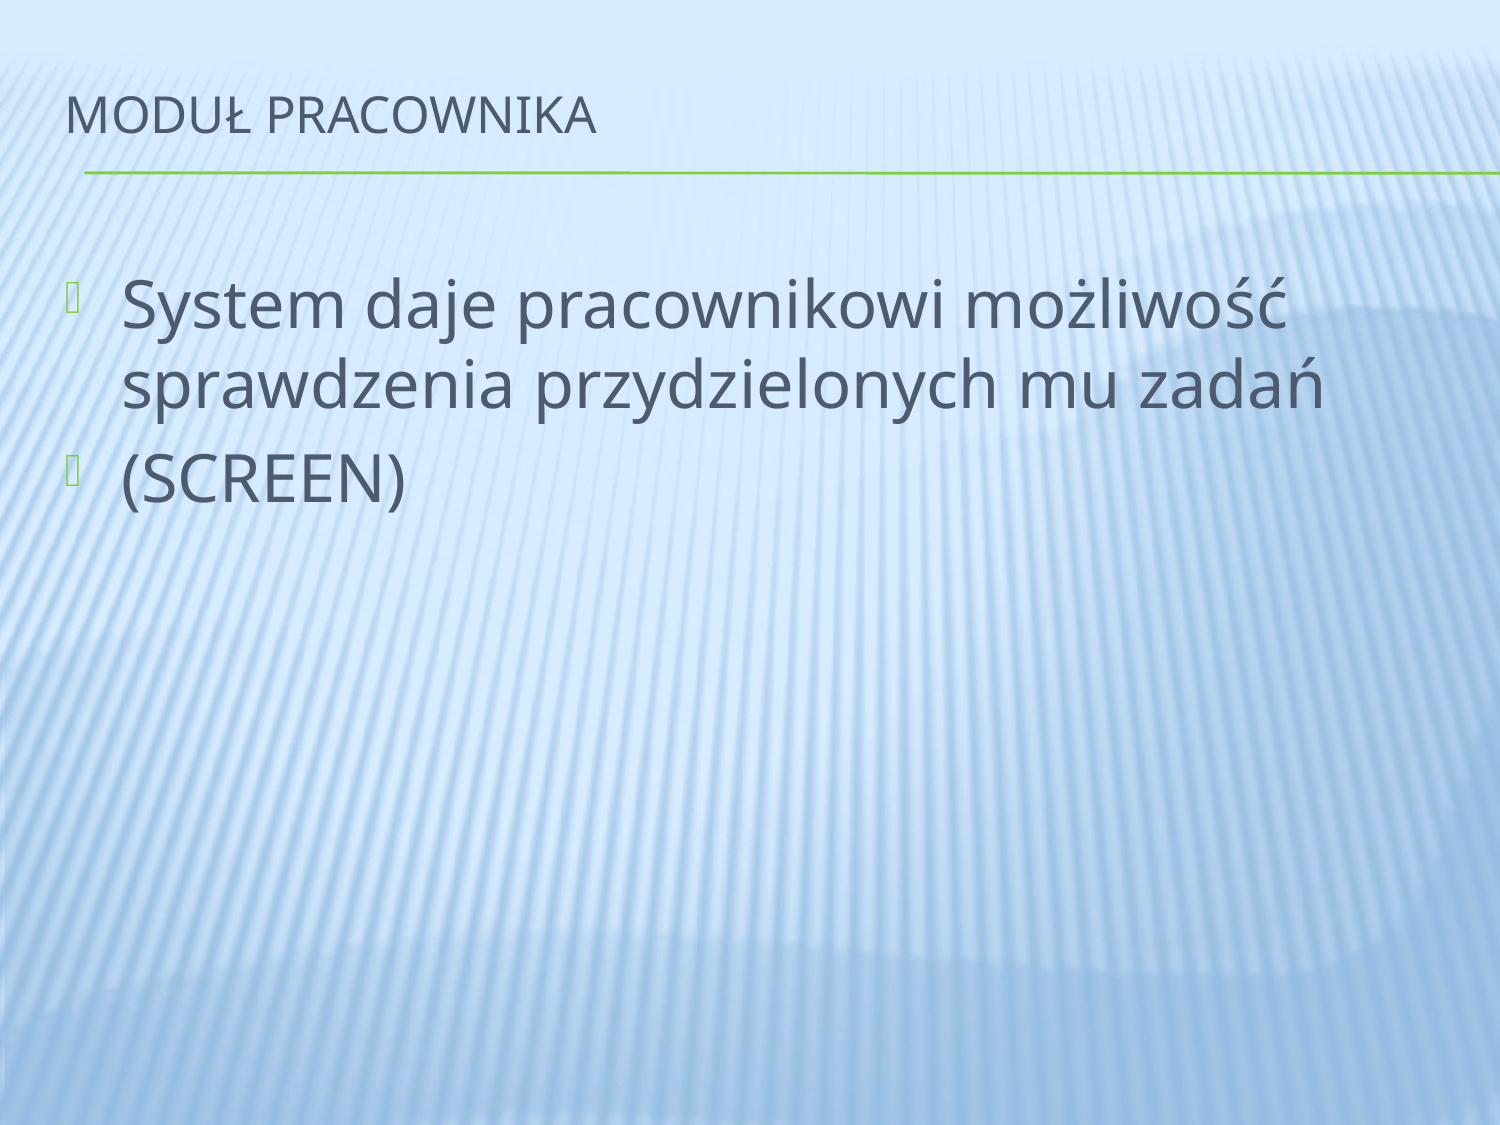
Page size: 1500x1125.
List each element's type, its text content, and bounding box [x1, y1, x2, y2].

title Moduł pracownika [50, 75, 1475, 213]
list System daje pracownikowi możliwość sprawdzenia przydzielonych mu zadań (SCREEN) [50, 254, 1475, 998]
